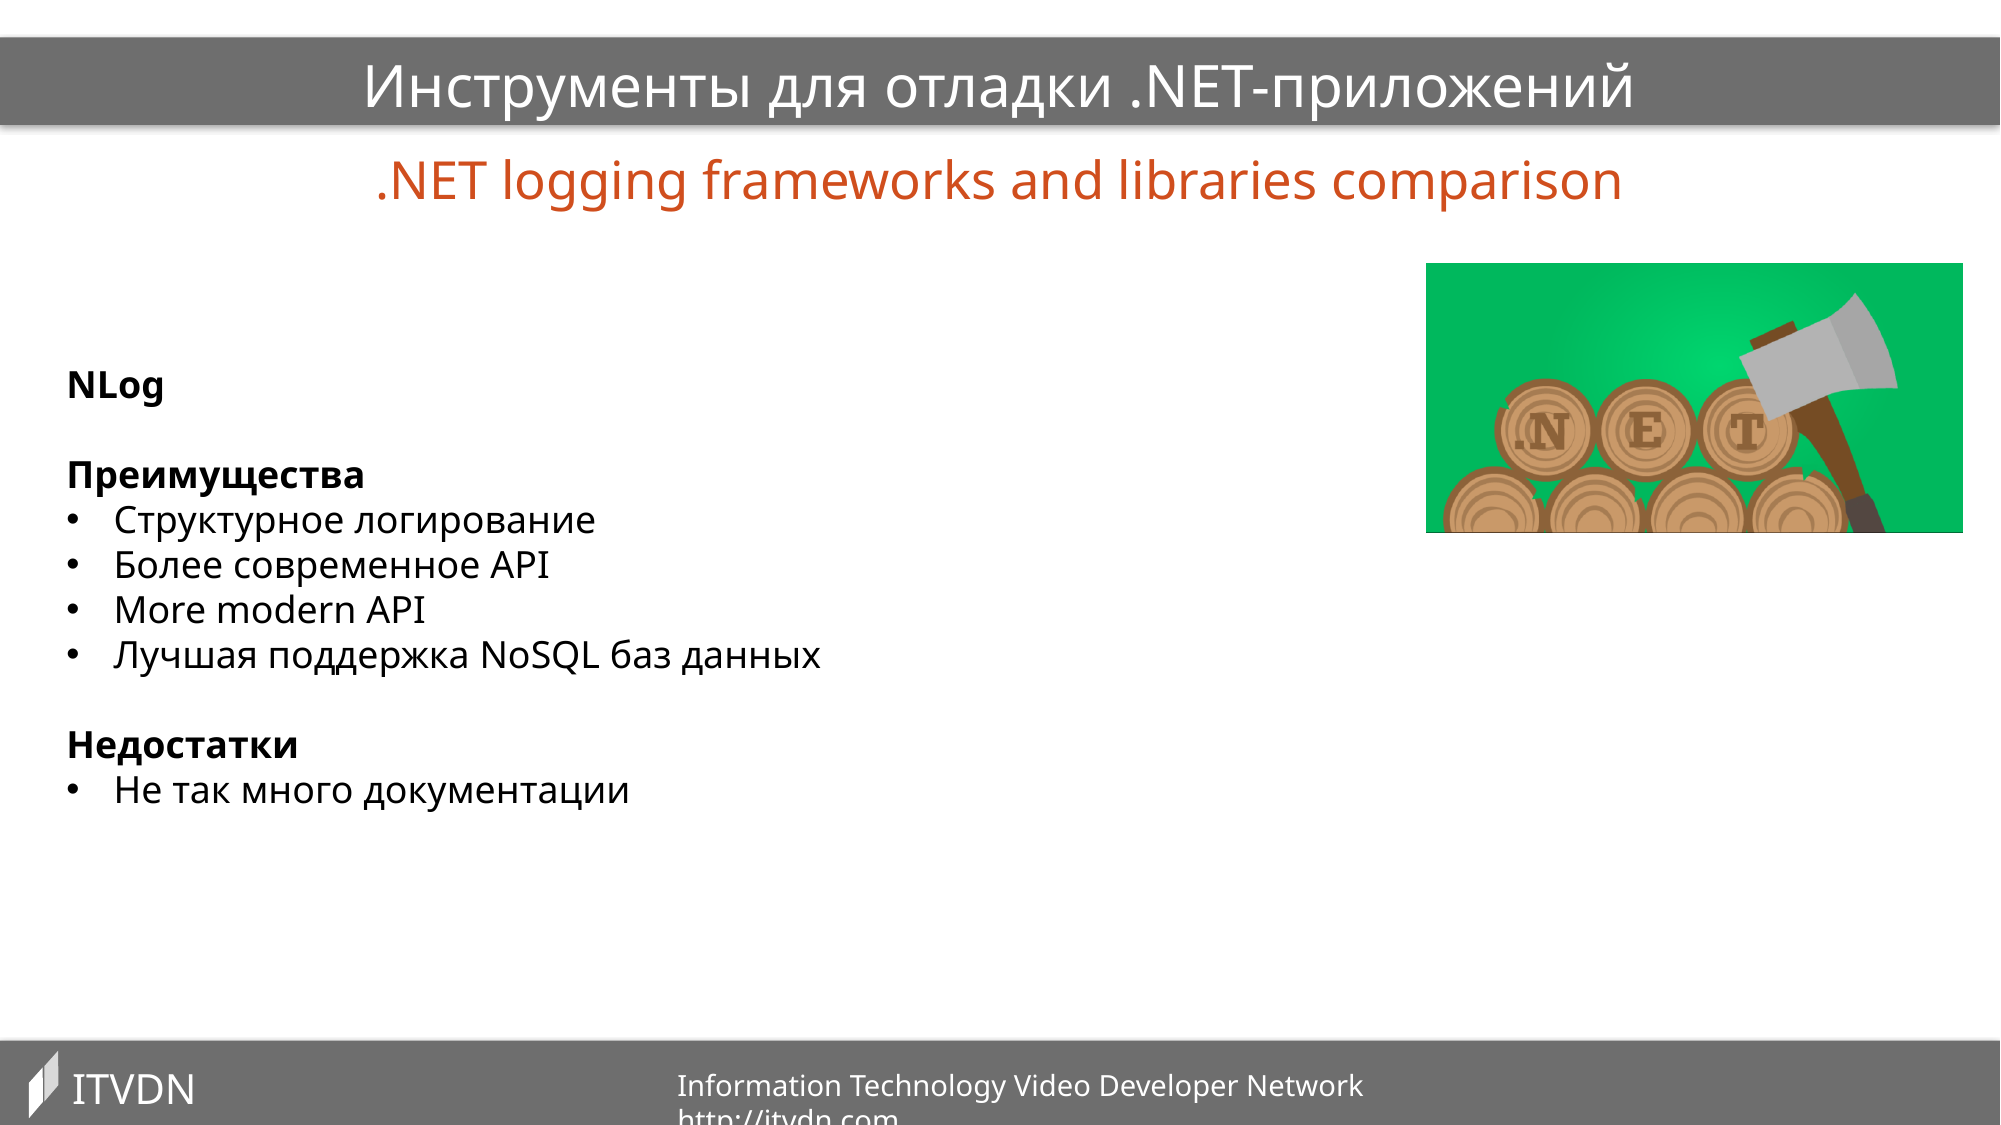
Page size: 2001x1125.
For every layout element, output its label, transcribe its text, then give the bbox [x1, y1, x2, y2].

text_box ITVDN [63, 1055, 212, 1120]
text_box .NET logging frameworks and libraries comparison [324, 138, 1675, 225]
text_box [0, 34, 2000, 128]
picture [1425, 263, 1963, 533]
text_box [760, 263, 1915, 992]
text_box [28, 1050, 59, 1119]
text_box Инструменты для отладки .NET-приложений [324, 37, 1675, 132]
text_box Information Technology Video Developer Network http://itvdn.com [662, 1059, 1963, 1125]
text_box [0, 1037, 2000, 1125]
text_box NLog Преимущества Структурное логирование Более современное API More modern API Лучшая поддержка NoSQL баз данных Недостатки Не так много документации [51, 354, 837, 864]
